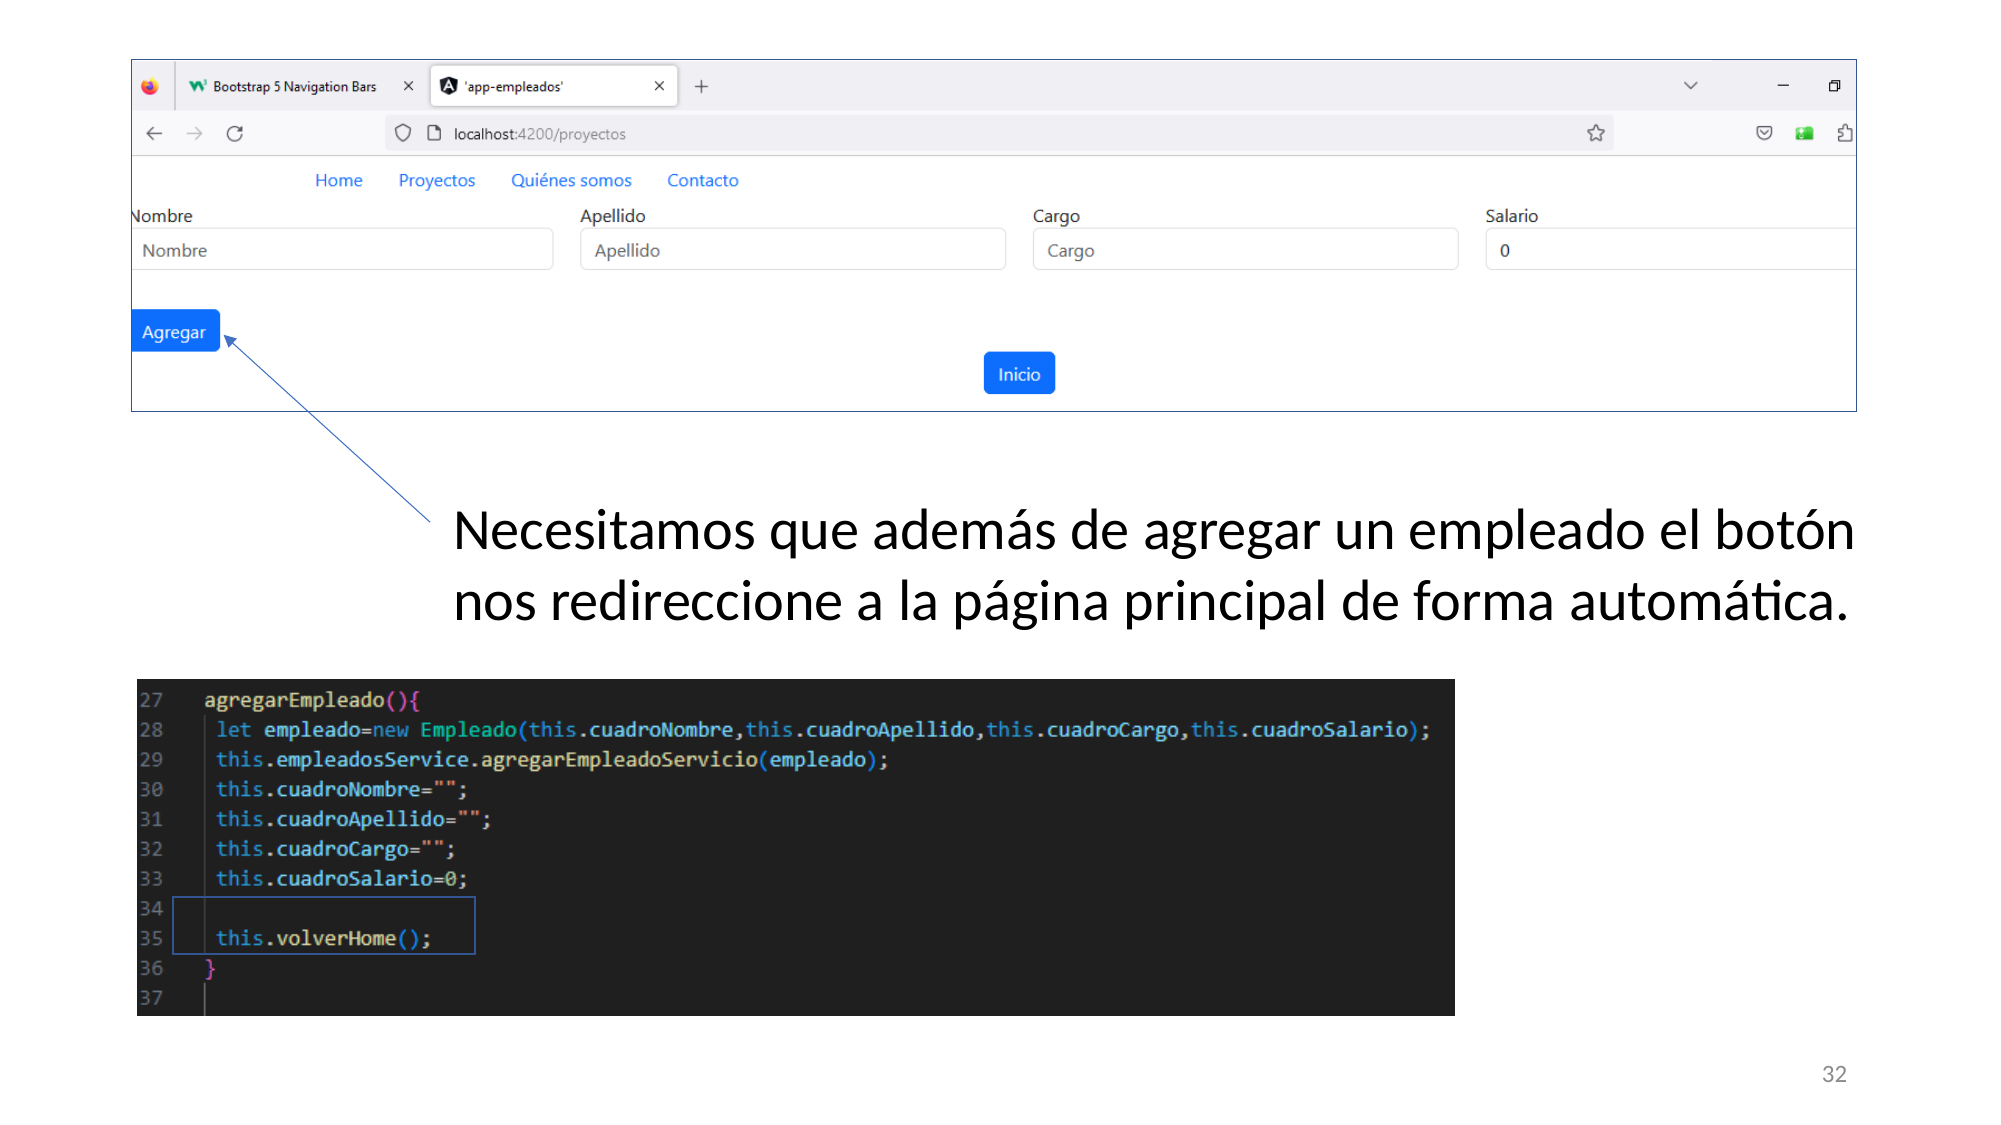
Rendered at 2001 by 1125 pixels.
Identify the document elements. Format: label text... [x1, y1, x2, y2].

text_box Necesitamos que además de agregar un empleado el botón nos redireccione a la página principal de forma automática. [438, 484, 1886, 639]
picture [137, 679, 1455, 1016]
slide_number 32 [1412, 1042, 1863, 1103]
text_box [223, 334, 431, 523]
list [131, 59, 1857, 413]
